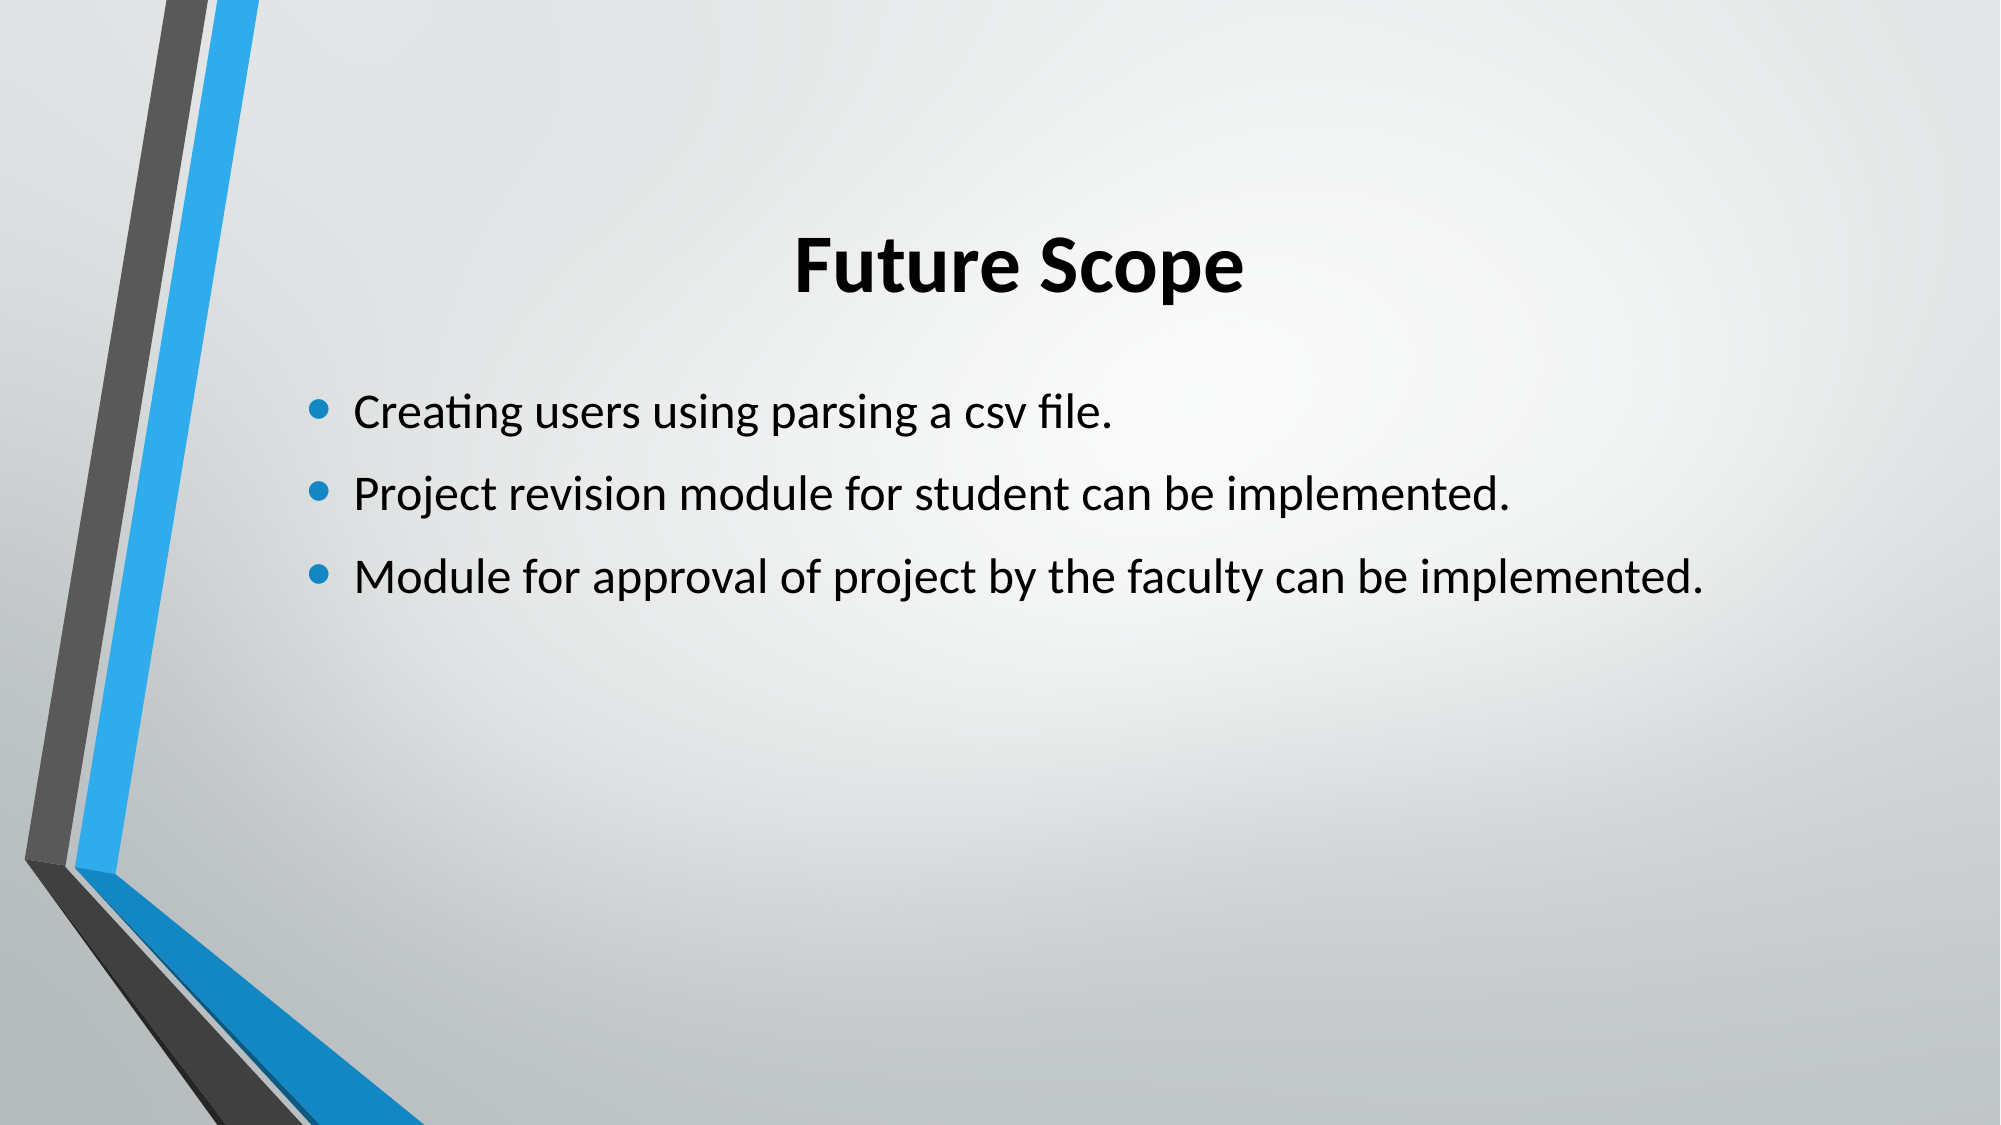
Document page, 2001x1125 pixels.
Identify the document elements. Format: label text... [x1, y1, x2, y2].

title Future Scope [198, 115, 1842, 403]
list Creating users using parsing a csv file. Project revision module for student can be implemented. Module for approval of project by the faculty can be implemented. [291, 275, 1936, 789]
